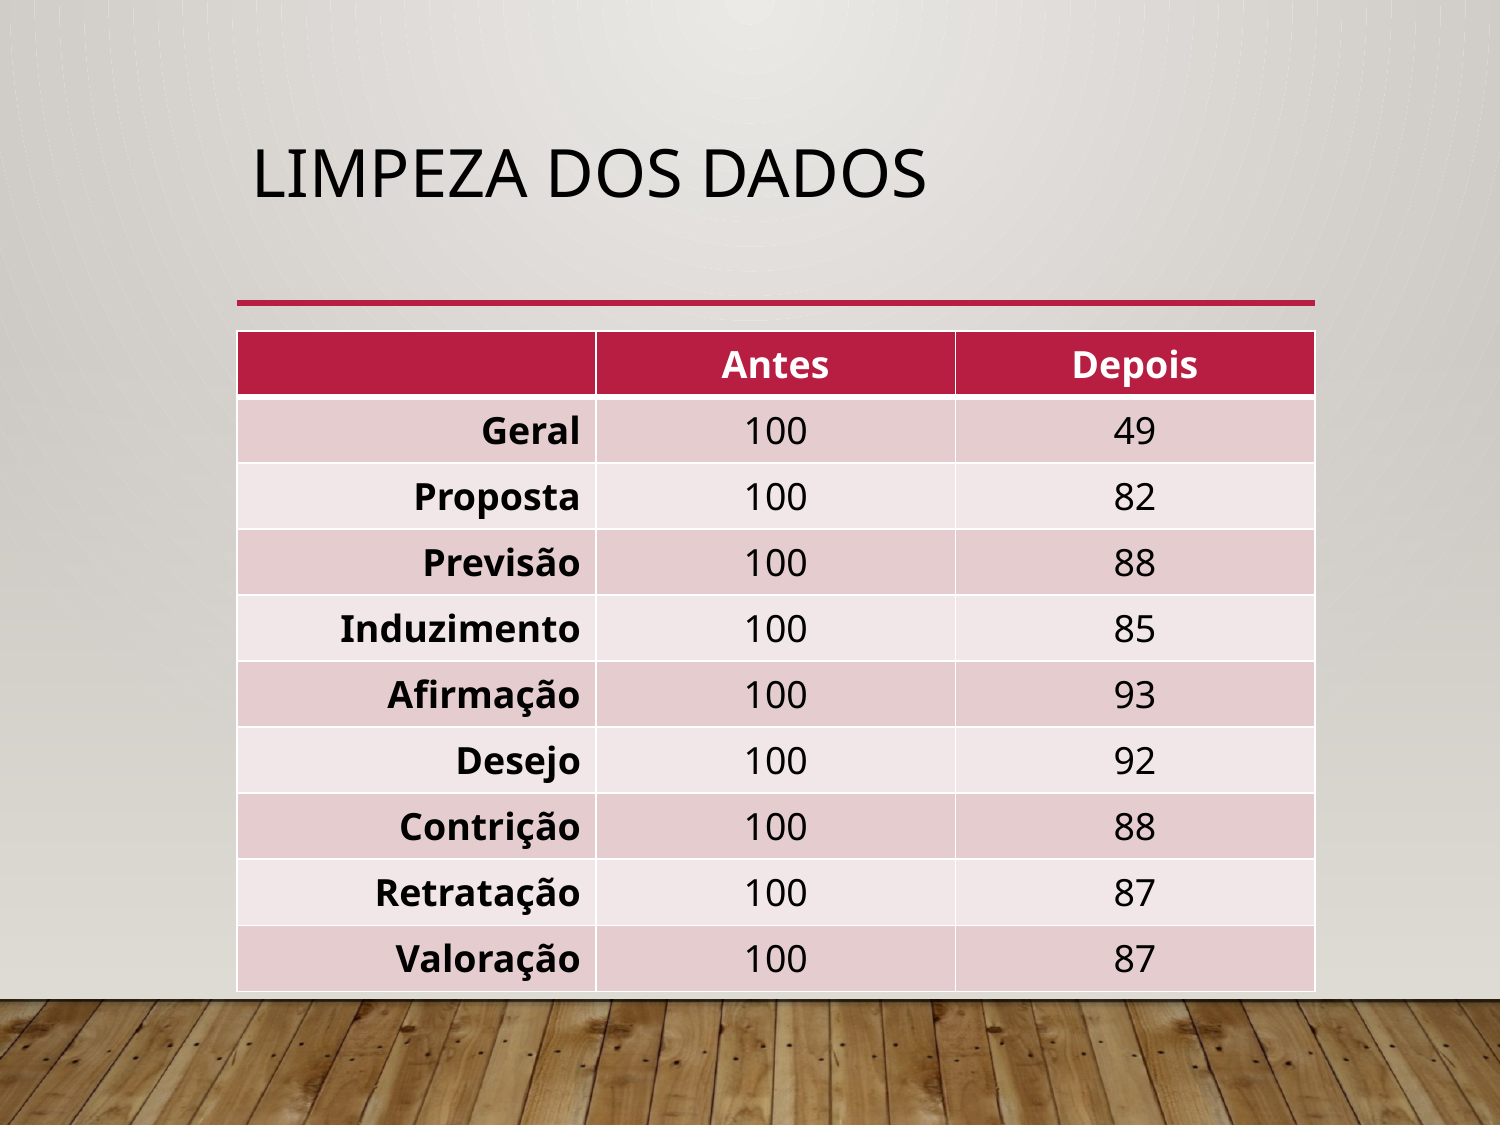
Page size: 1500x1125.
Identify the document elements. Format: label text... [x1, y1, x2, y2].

table_cell 100 [597, 464, 955, 528]
table_cell 100 [597, 926, 955, 991]
picture [0, 999, 1500, 1125]
table_cell 87 [956, 926, 1314, 991]
table_cell 100 [597, 794, 955, 858]
table_cell Contrição [238, 794, 595, 858]
table_cell 93 [956, 662, 1314, 726]
table_header Antes [597, 332, 955, 394]
table_cell Proposta [238, 464, 595, 528]
table_cell 85 [956, 596, 1314, 660]
table_cell Desejo [238, 728, 595, 792]
table_cell 82 [956, 464, 1314, 528]
table_cell 49 [956, 400, 1314, 462]
table_cell Previsão [238, 530, 595, 594]
table_cell Induzimento [238, 596, 595, 660]
title Limpeza dos Dados [236, 131, 1315, 305]
table_cell Valoração [238, 926, 595, 991]
table_cell 100 [597, 400, 955, 462]
table_cell 100 [597, 530, 955, 594]
table_header Depois [956, 332, 1314, 394]
table_cell 100 [597, 860, 955, 925]
table_cell 100 [597, 662, 955, 726]
table_cell Retratação [238, 860, 595, 925]
table_cell 100 [597, 596, 955, 660]
table_cell 88 [956, 794, 1314, 858]
table_cell 100 [597, 728, 955, 792]
table_header [238, 332, 595, 394]
table_cell 87 [956, 860, 1314, 925]
table_cell 88 [956, 530, 1314, 594]
table_cell 92 [956, 728, 1314, 792]
table_cell Geral [238, 400, 595, 462]
table_cell Afirmação [238, 662, 595, 726]
